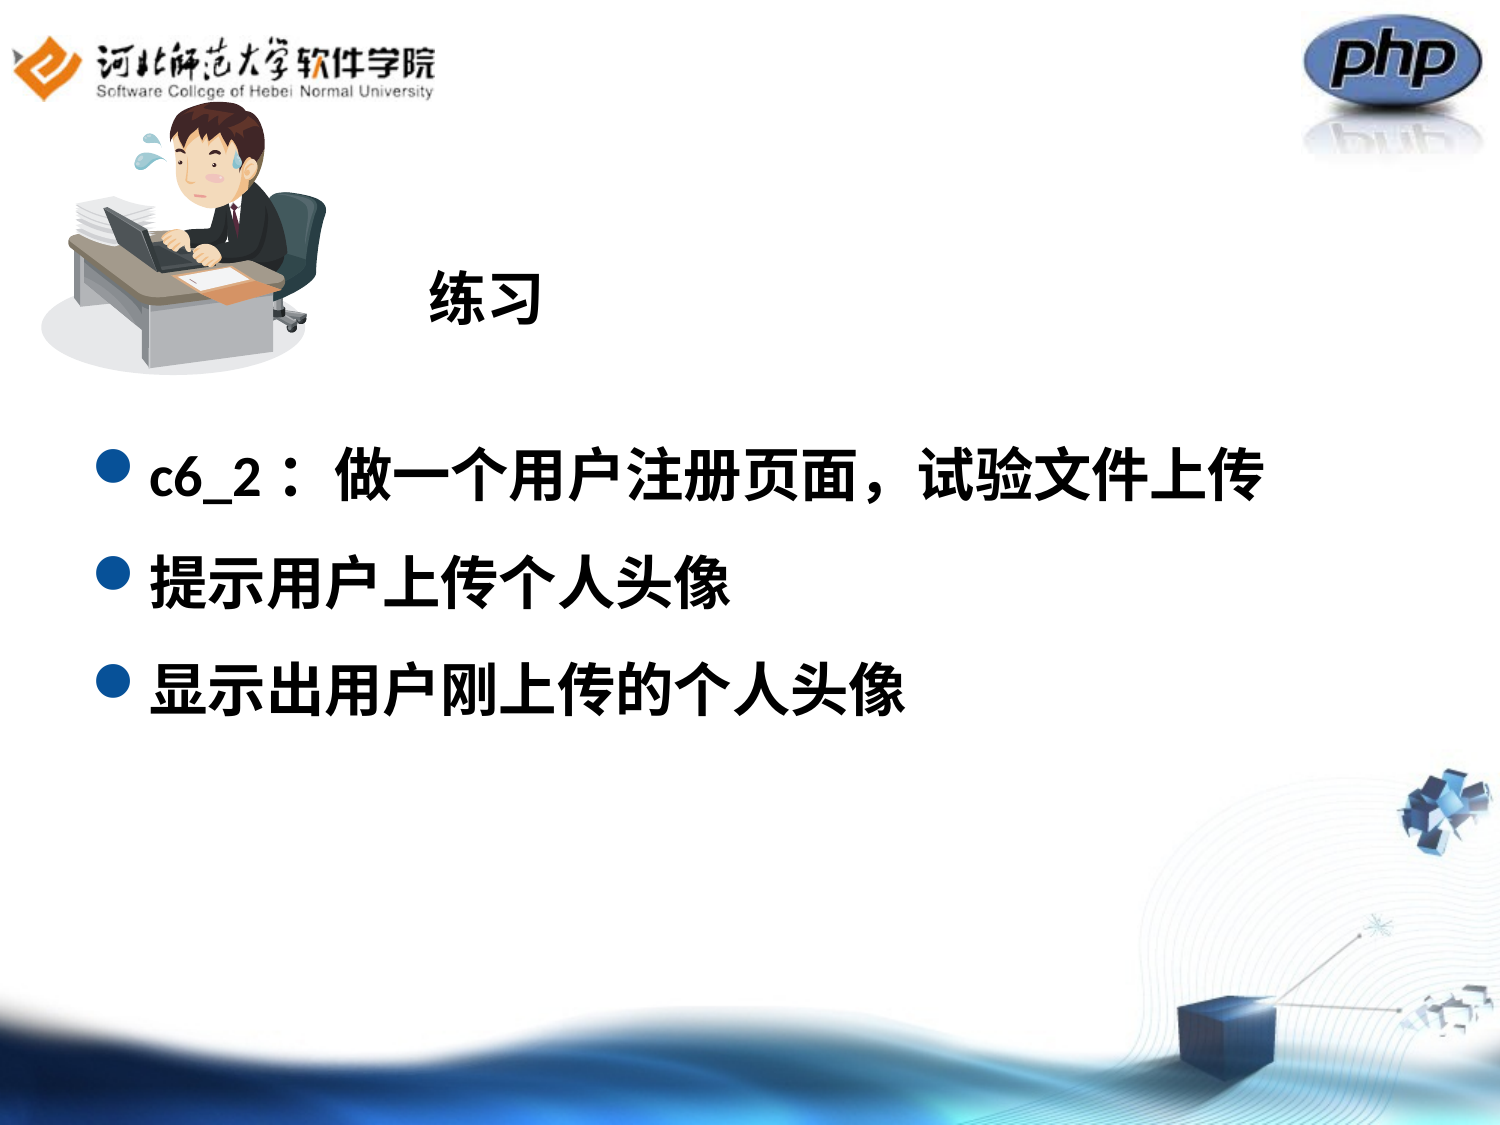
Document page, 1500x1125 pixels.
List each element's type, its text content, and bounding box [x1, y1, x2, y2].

picture [0, 0, 1500, 1125]
list 练习 c6_2：做一个用户注册页面，试验文件上传 提示用户上传个人头像 显示出用户刚上传的个人头像 [76, 172, 1385, 1036]
